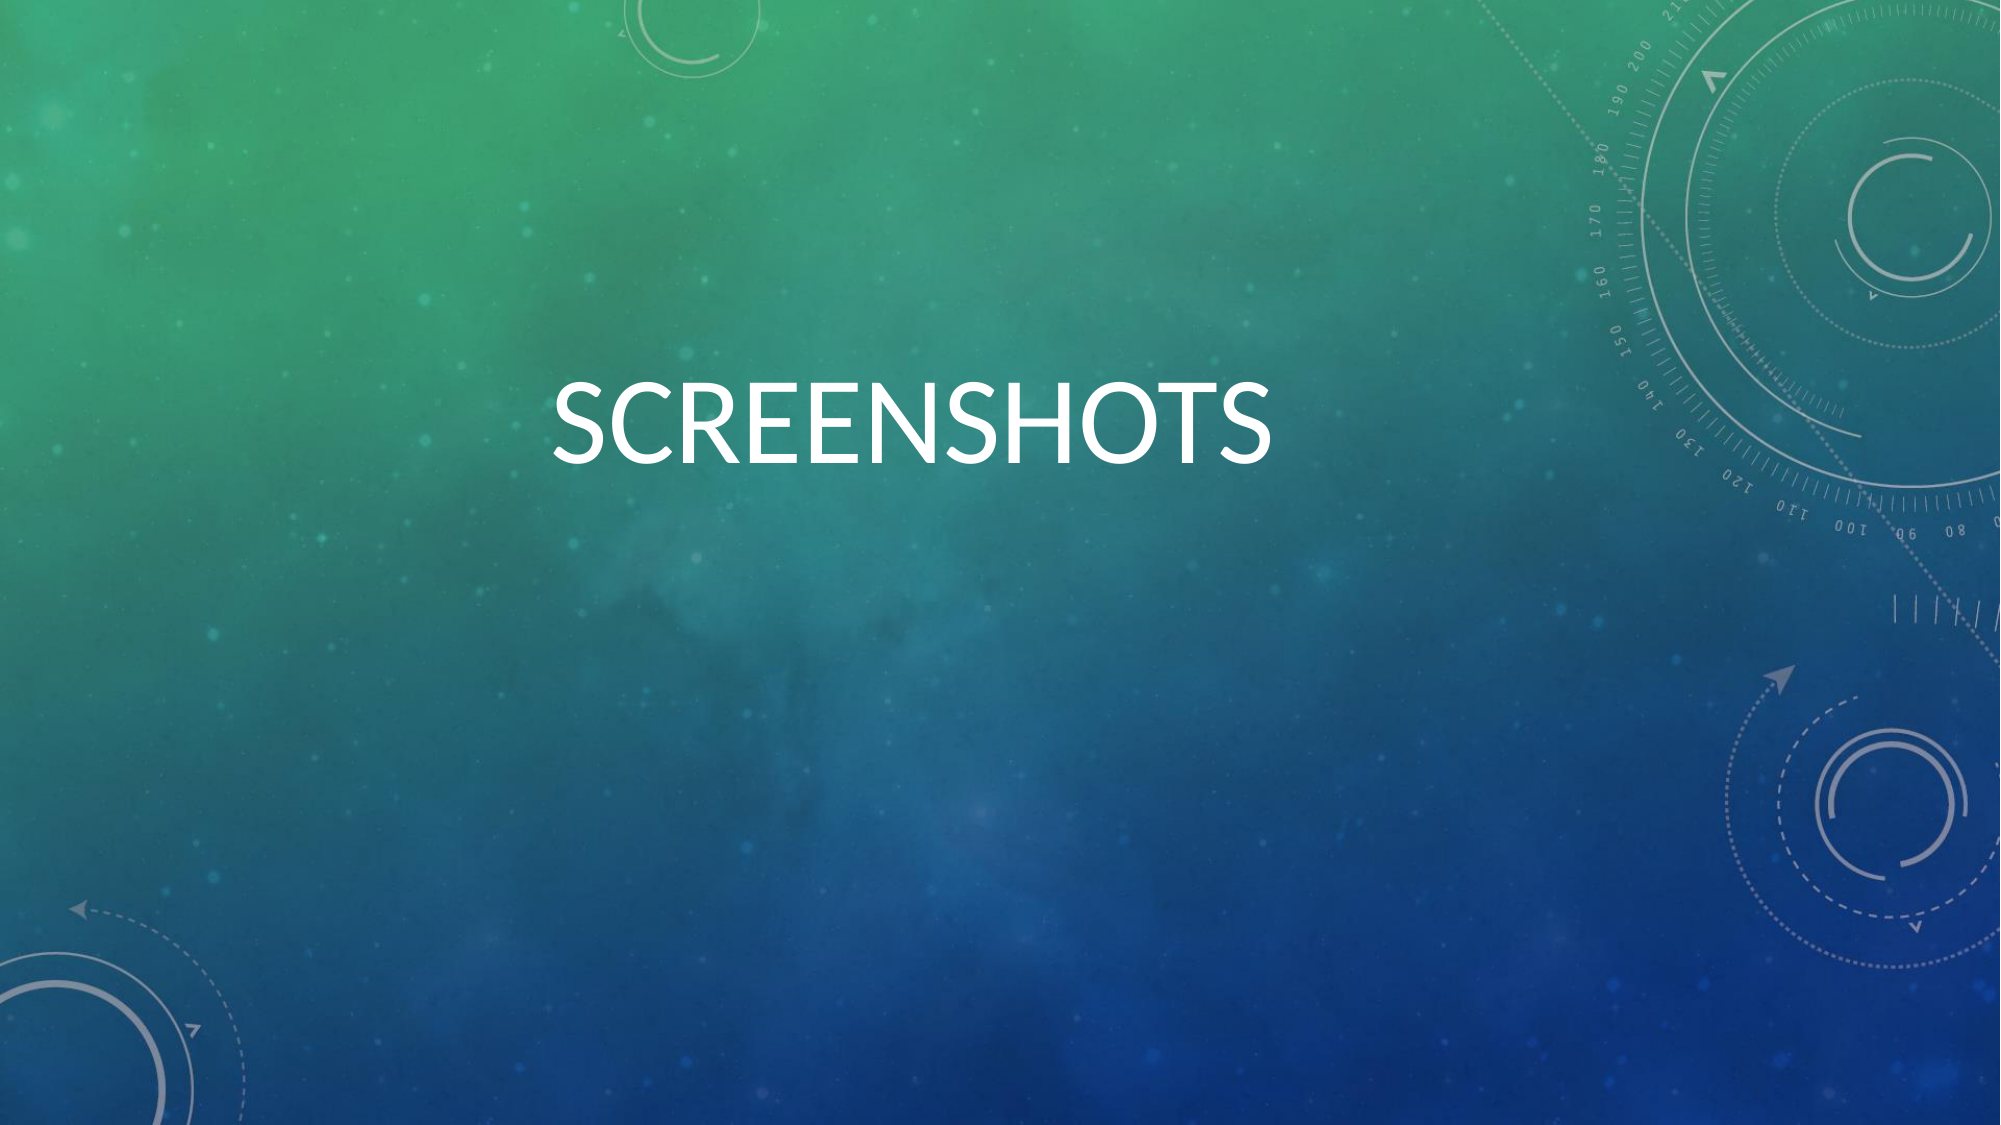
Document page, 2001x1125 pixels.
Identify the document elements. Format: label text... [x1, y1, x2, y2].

text_box SCREENSHOTS [550, 335, 1470, 489]
text_box [0, 0, 2000, 1125]
